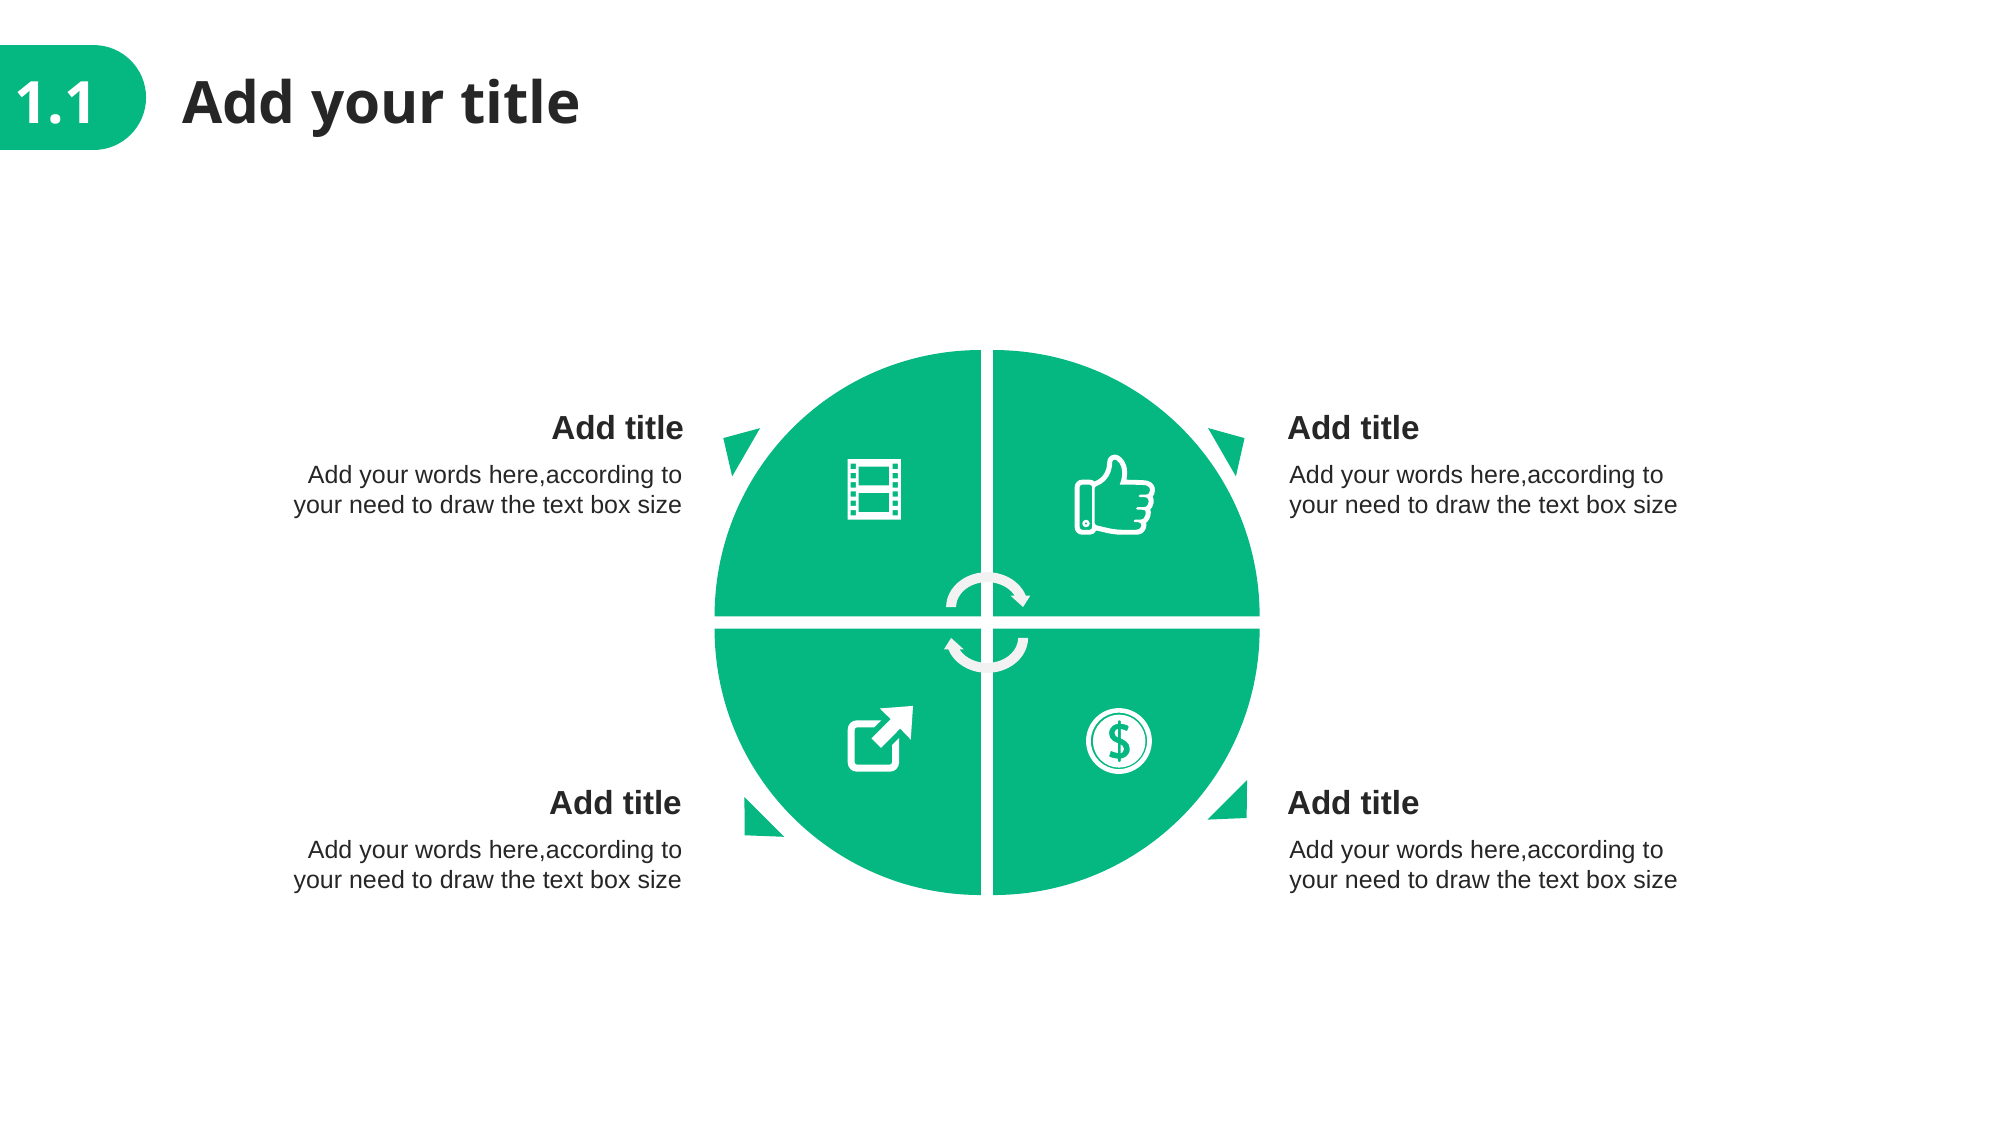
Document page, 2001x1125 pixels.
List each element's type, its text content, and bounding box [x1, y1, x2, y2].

text_box [945, 571, 1033, 609]
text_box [847, 705, 914, 772]
text_box [744, 811, 785, 837]
text_box [992, 627, 1261, 897]
text_box 1.1 [0, 57, 134, 143]
text_box Add title [551, 406, 762, 447]
text_box [847, 459, 901, 520]
text_box Add your words here,according to your need to draw the text box size [272, 459, 683, 519]
text_box Add title [1287, 781, 1533, 822]
text_box [713, 627, 982, 897]
text_box [992, 348, 1261, 618]
text_box [725, 447, 750, 477]
text_box Add title [1287, 406, 1533, 447]
text_box [1208, 428, 1245, 477]
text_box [1074, 454, 1155, 535]
text_box [0, 143, 122, 152]
text_box [134, 62, 148, 133]
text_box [1086, 708, 1152, 774]
text_box Add your words here,according to your need to draw the text box size [1289, 459, 1696, 519]
text_box [0, 44, 129, 57]
text_box Add your words here,according to your need to draw the text box size [1289, 834, 1696, 894]
text_box [1207, 780, 1248, 820]
text_box Add your words here,according to your need to draw the text box size [255, 834, 684, 894]
text_box Add title [549, 781, 759, 822]
text_box [941, 636, 1030, 674]
text_box [713, 348, 982, 618]
text_box Add your title [167, 57, 653, 143]
